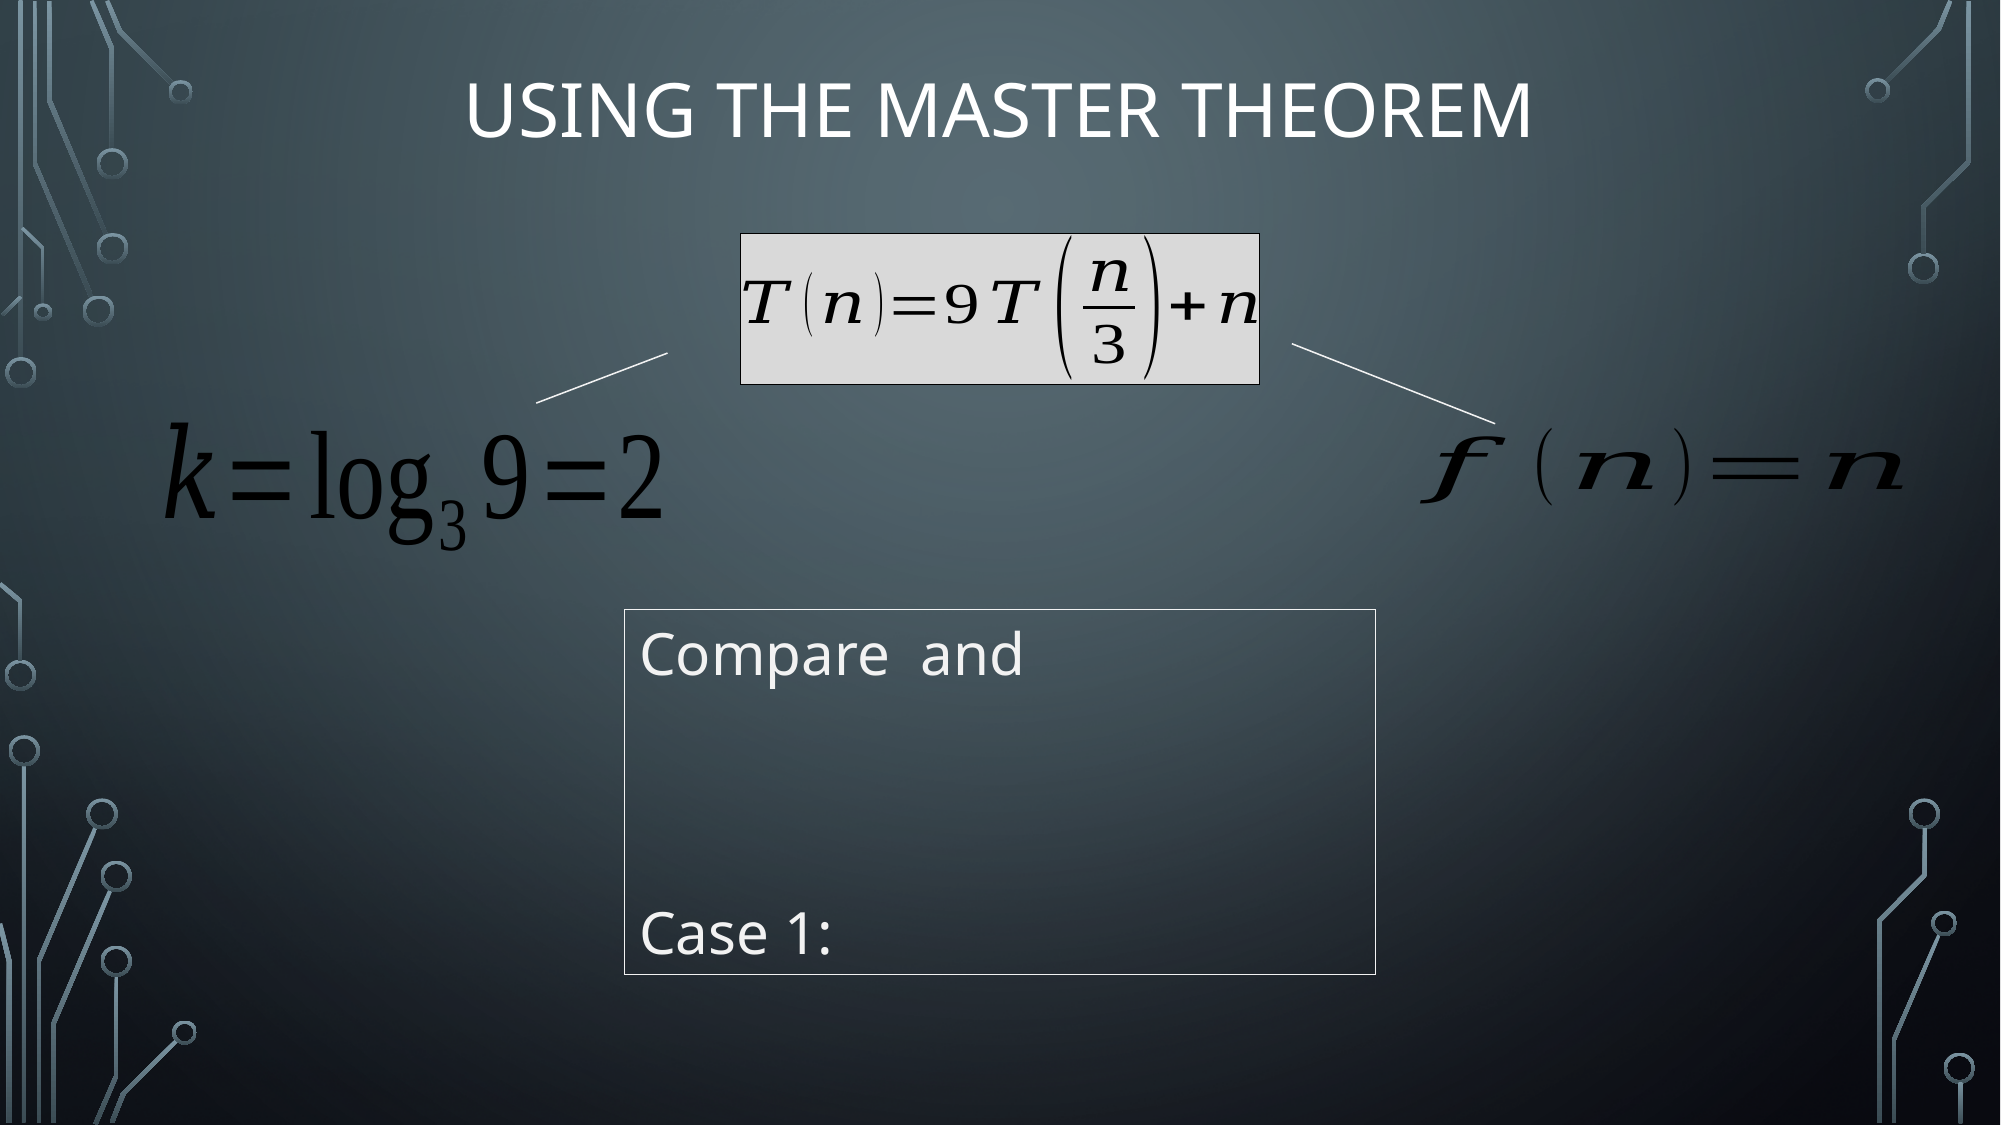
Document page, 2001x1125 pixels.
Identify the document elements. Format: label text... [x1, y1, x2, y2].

title Using the Master Theorem [187, 51, 1813, 175]
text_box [536, 352, 668, 404]
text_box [1291, 343, 1496, 424]
